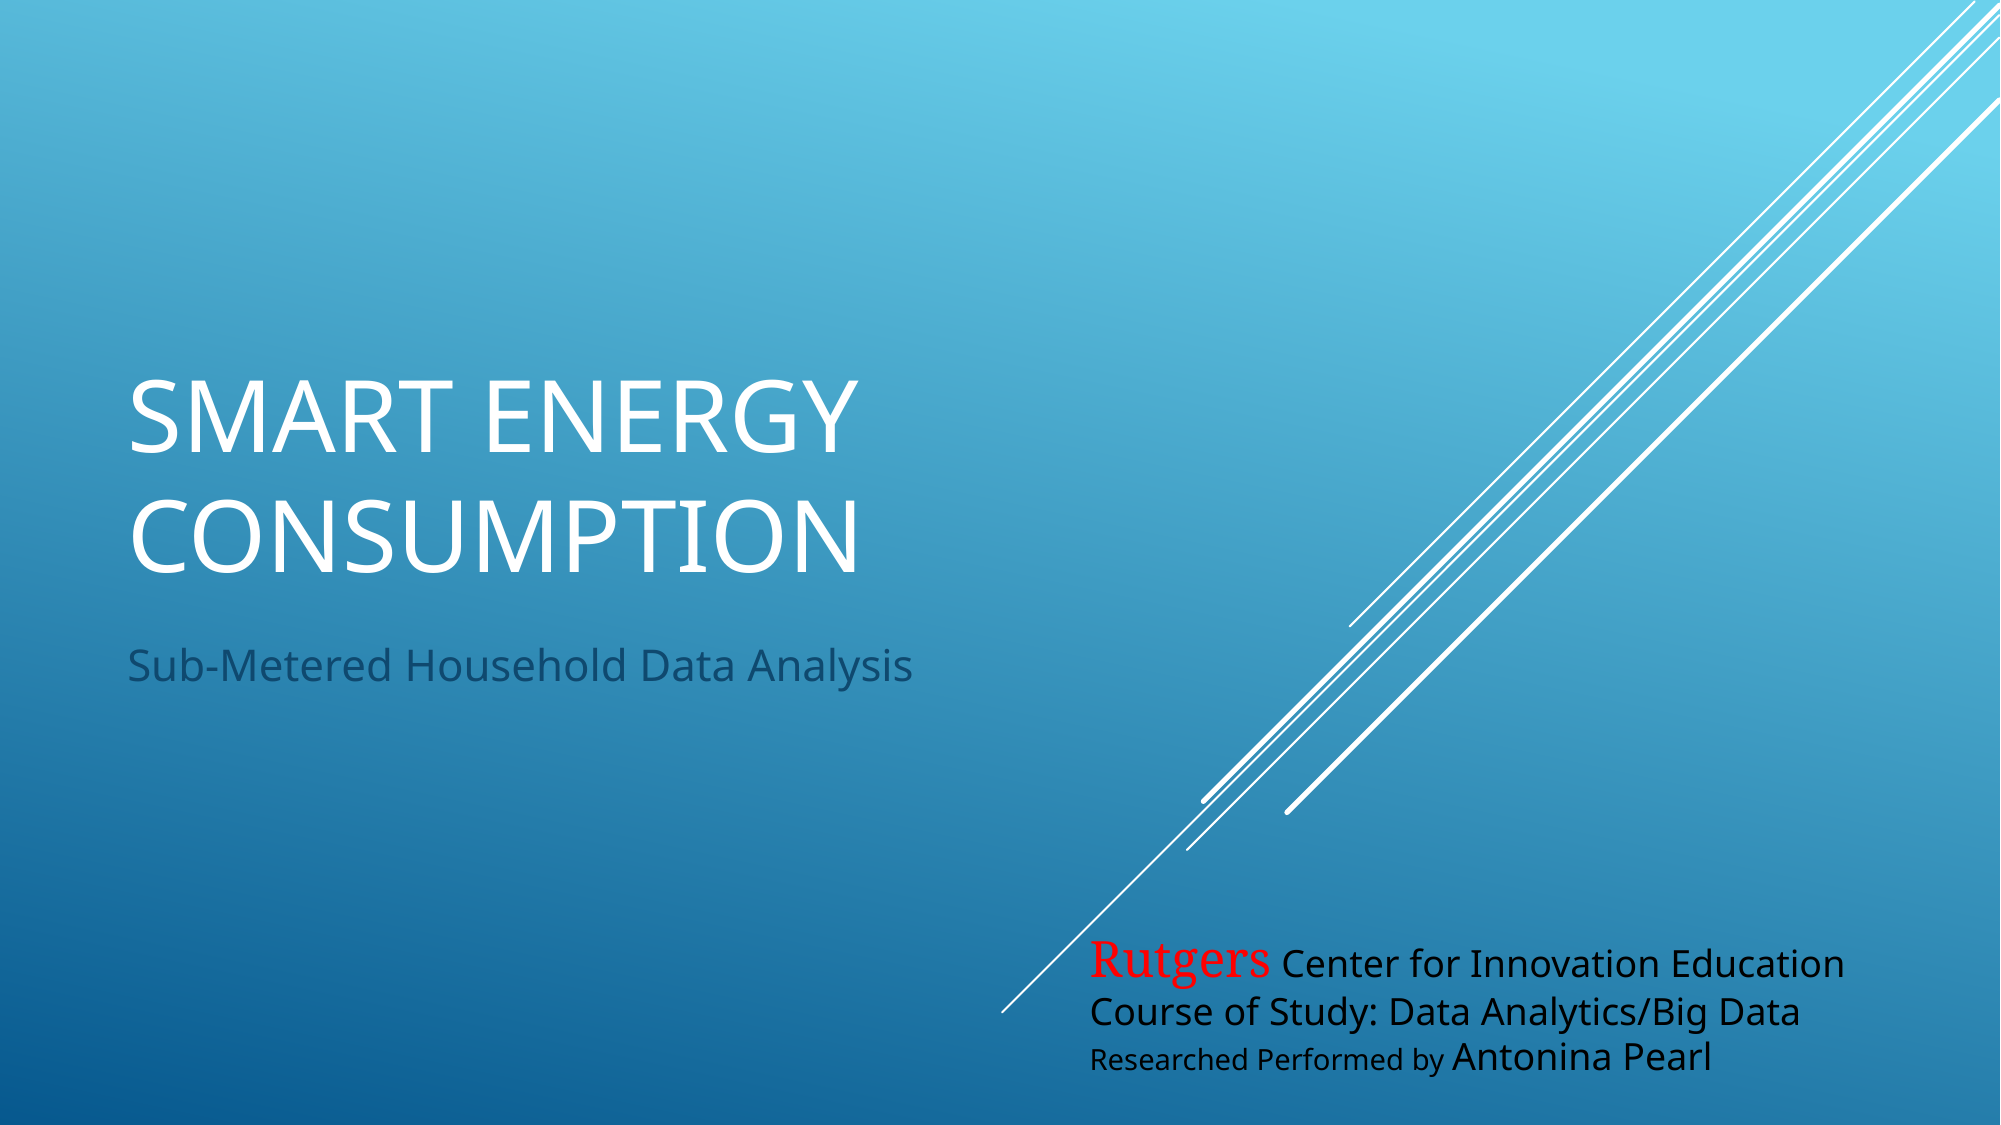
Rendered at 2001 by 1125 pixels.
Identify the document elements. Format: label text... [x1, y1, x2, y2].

text_box Rutgers Center for Innovation Education Course of Study: Data Analytics/Big Data Researched Performed by Antonina Pearl [1074, 920, 1955, 1086]
title Smart Energy Consumption [112, 112, 1425, 600]
subtitle Sub-Metered Household Data Analysis [112, 630, 1163, 950]
